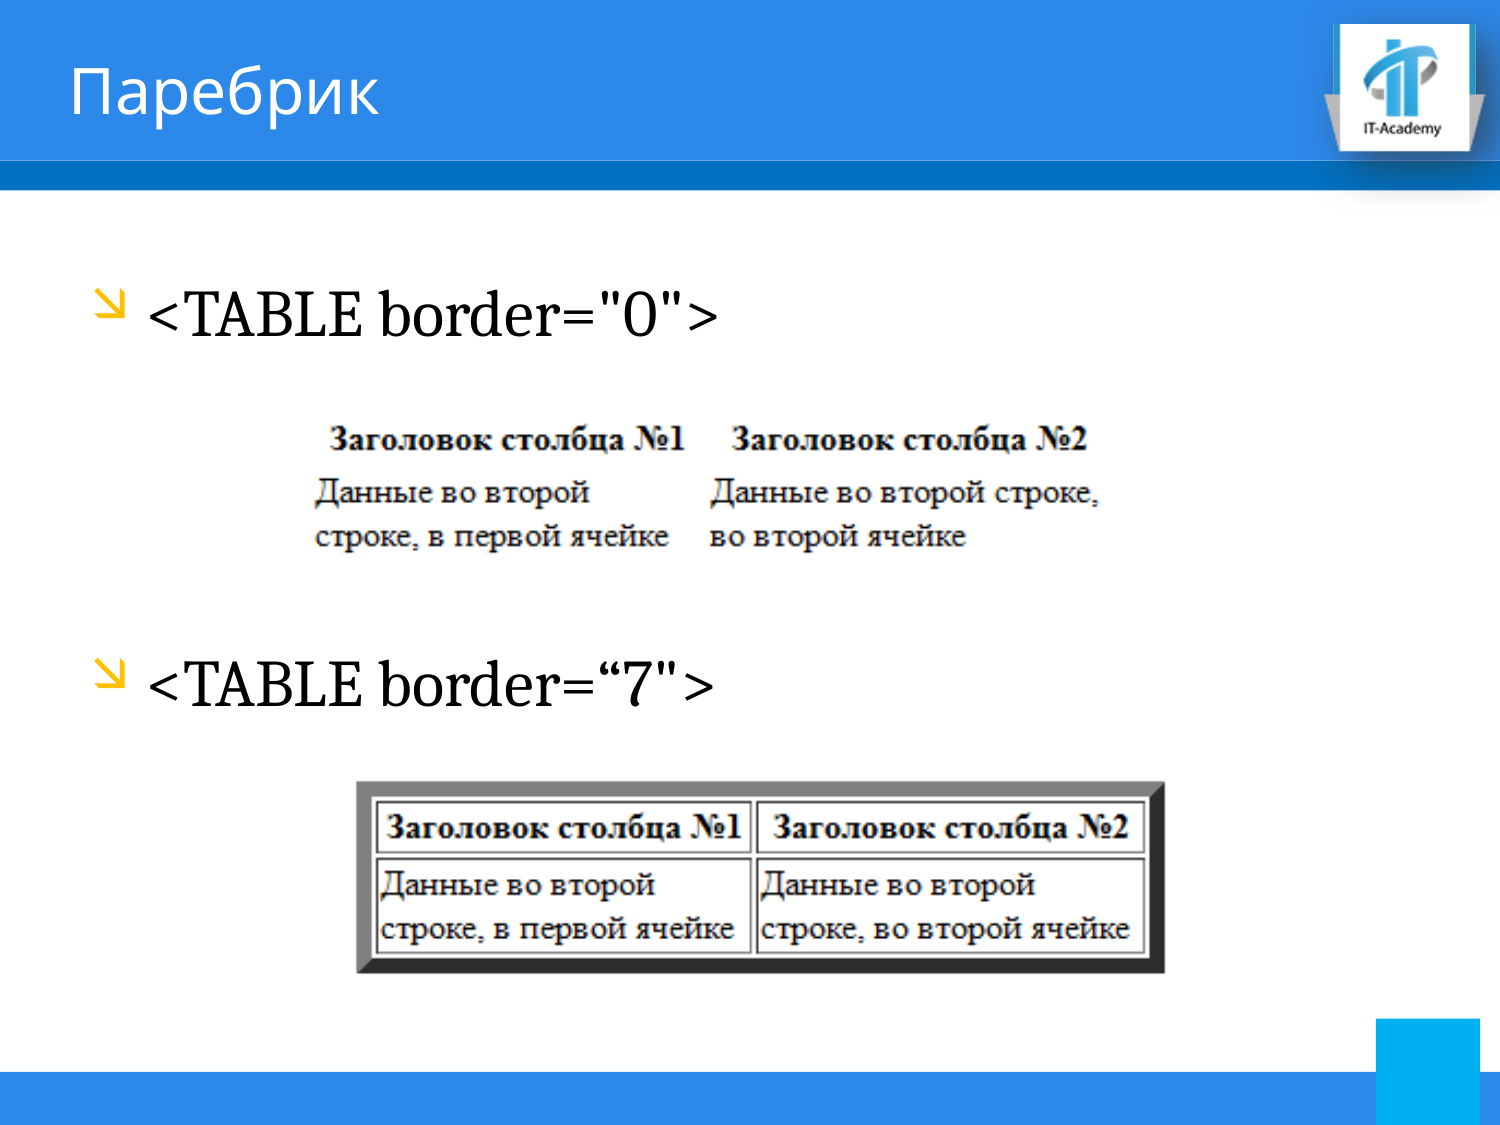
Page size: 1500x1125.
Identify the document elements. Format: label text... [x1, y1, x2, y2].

picture [348, 768, 1188, 982]
picture [300, 385, 1140, 632]
title Паребрик [53, 42, 1404, 135]
list <TABLE border="0"> <TABLE border=“7"> [75, 262, 1425, 1005]
picture [1323, 24, 1487, 153]
